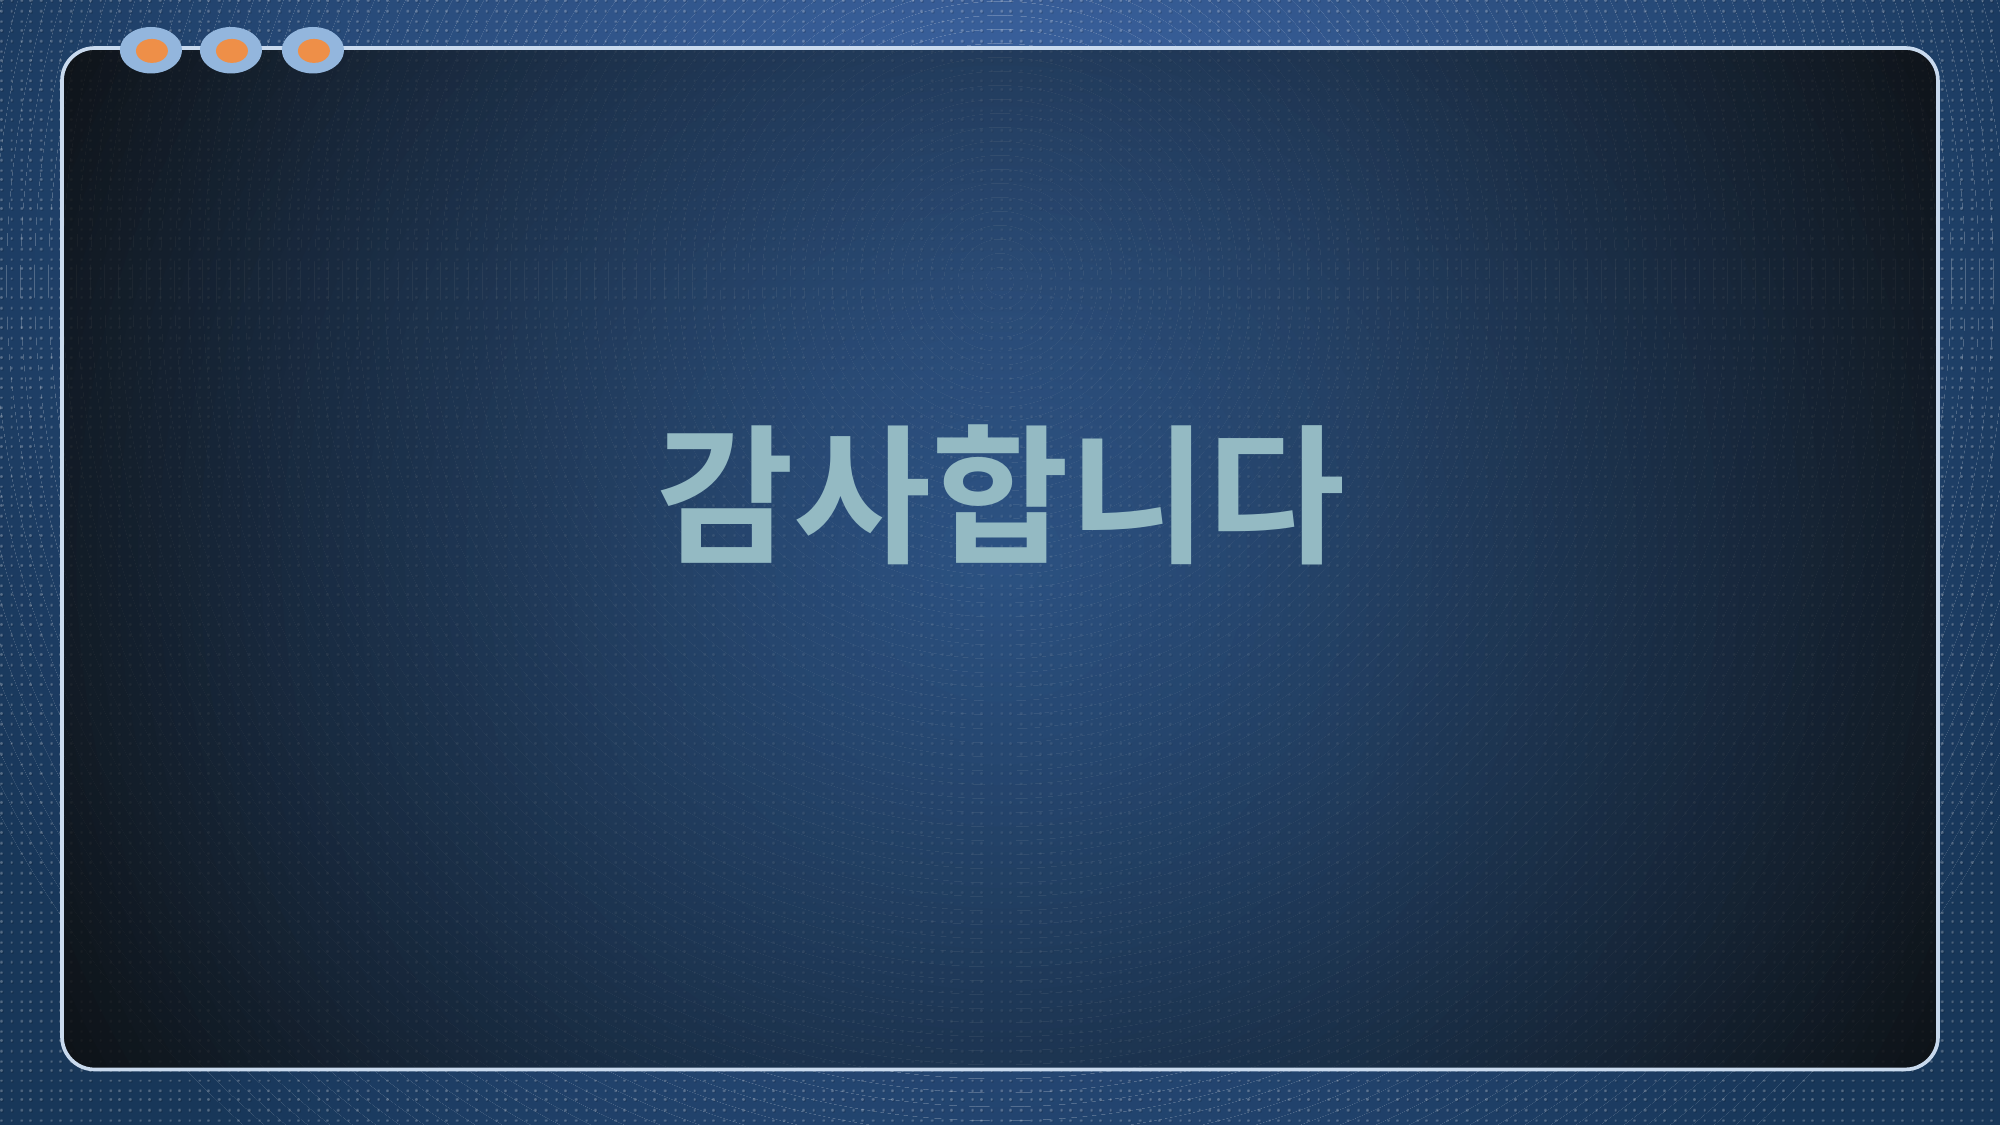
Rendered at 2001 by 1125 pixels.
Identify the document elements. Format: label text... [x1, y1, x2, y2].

title 감사합니다 [110, 413, 1892, 570]
